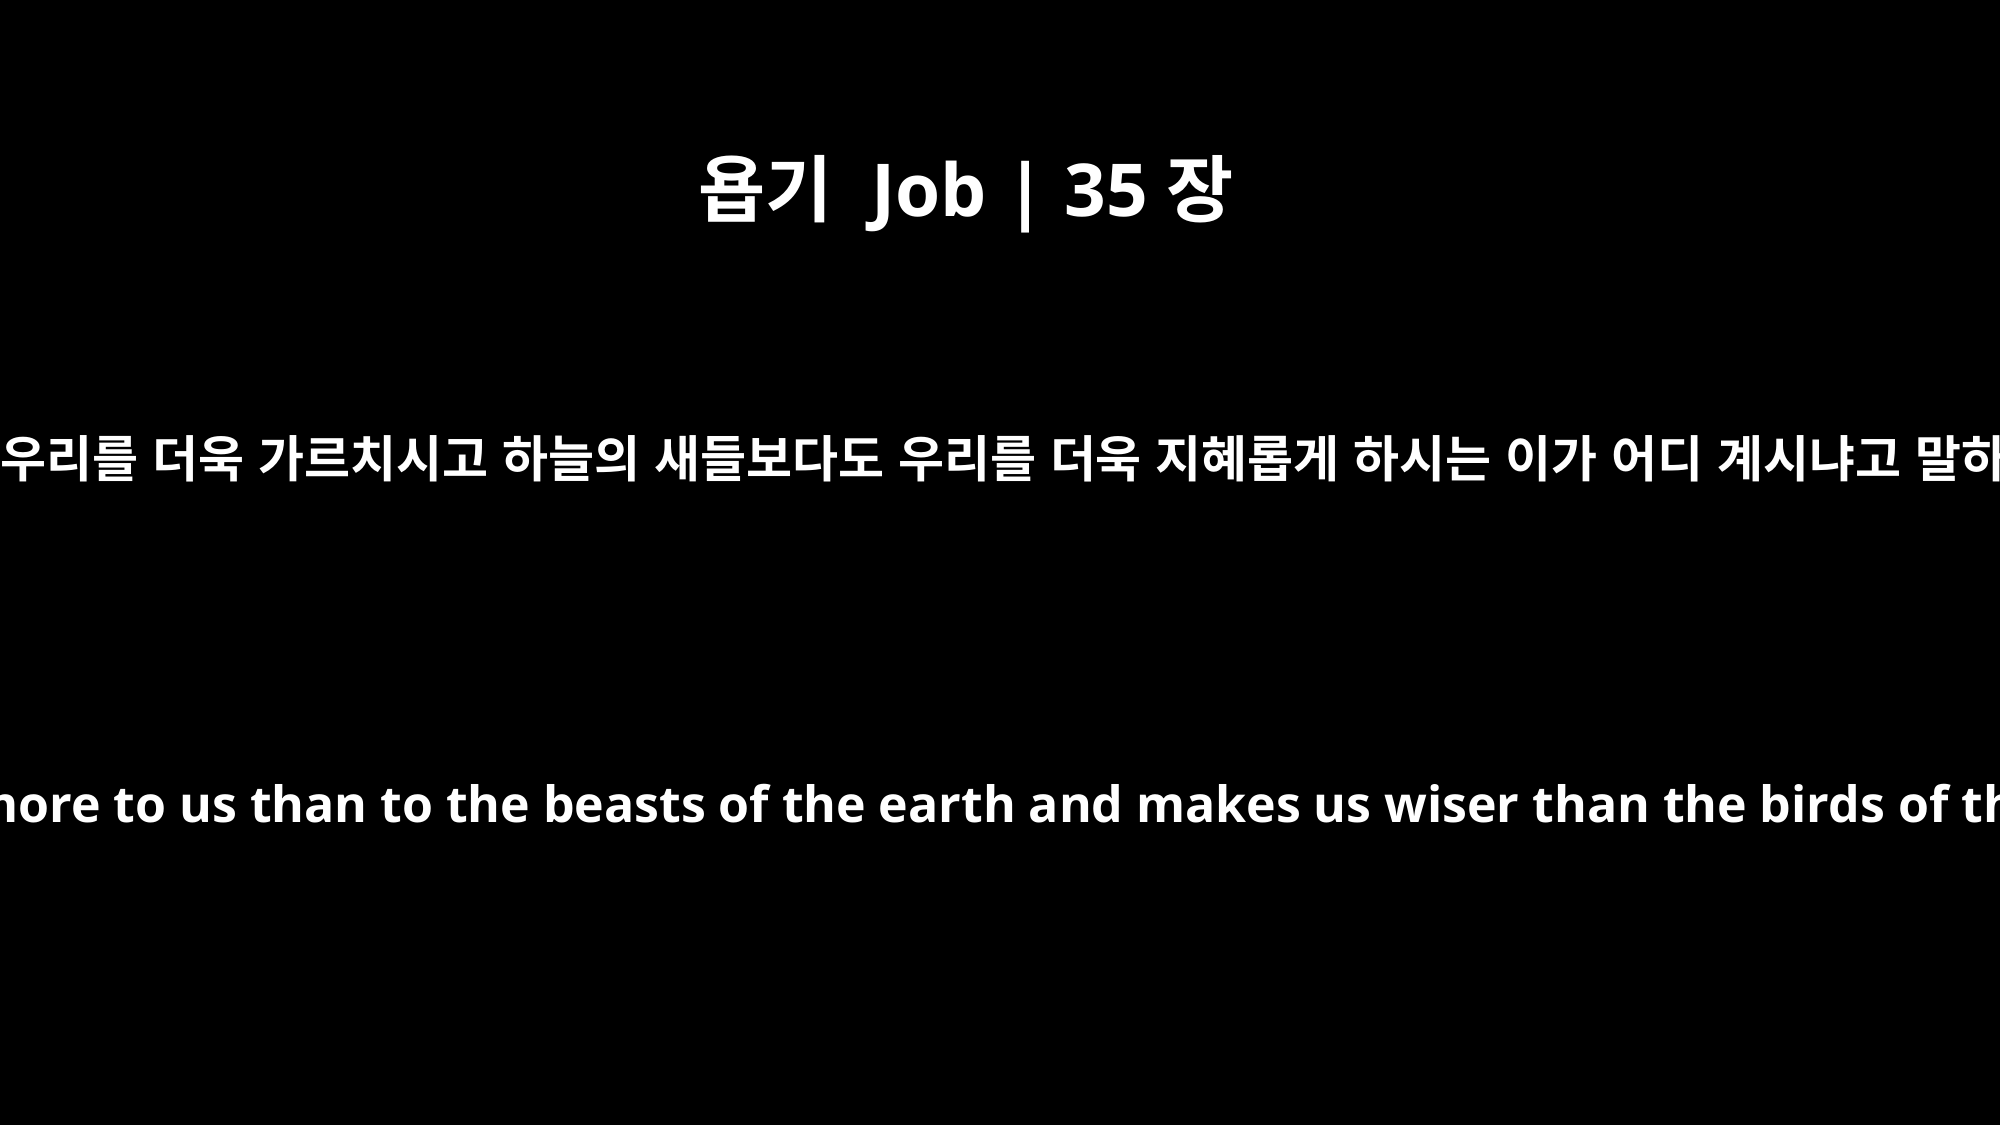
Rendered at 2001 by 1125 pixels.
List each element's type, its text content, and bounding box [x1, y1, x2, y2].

text_box 11 땅의 짐승들보다도 우리를 더욱 가르치시고 하늘의 새들보다도 우리를 더욱 지혜롭게 하시는 이가 어디 계시냐고 말하는 이도 없구나 [0, 359, 2000, 495]
text_box who teaches more to us than to the beasts of the earth and makes us wiser than the birds of the air?' [0, 764, 2000, 840]
text_box 욥기 Job | 35장 [683, 136, 1249, 239]
